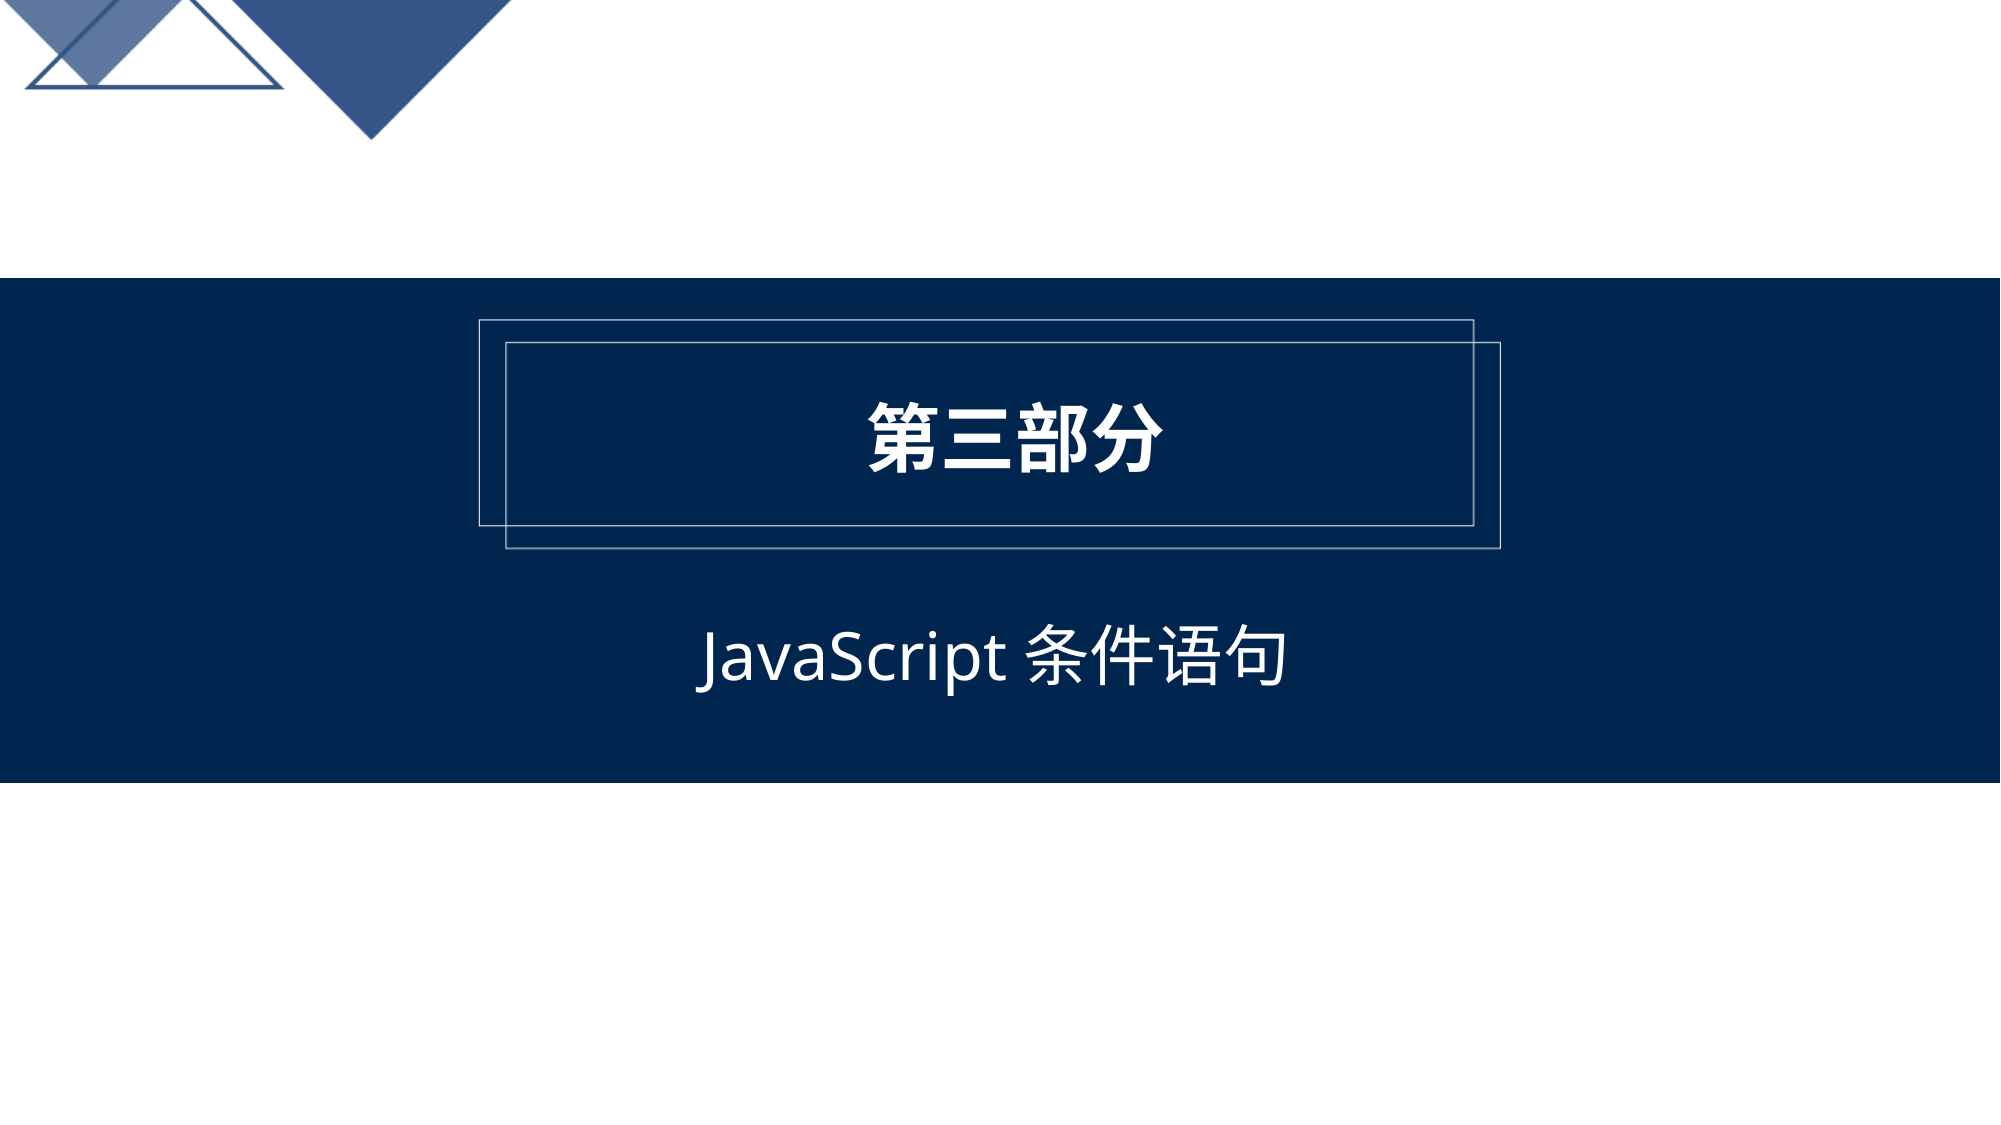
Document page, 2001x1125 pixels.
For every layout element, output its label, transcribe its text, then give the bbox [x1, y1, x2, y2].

subtitle JavaScript条件语句 [566, 606, 1425, 768]
picture [0, 0, 543, 139]
title 第三部分 [117, 316, 1914, 558]
picture [0, 278, 2000, 783]
